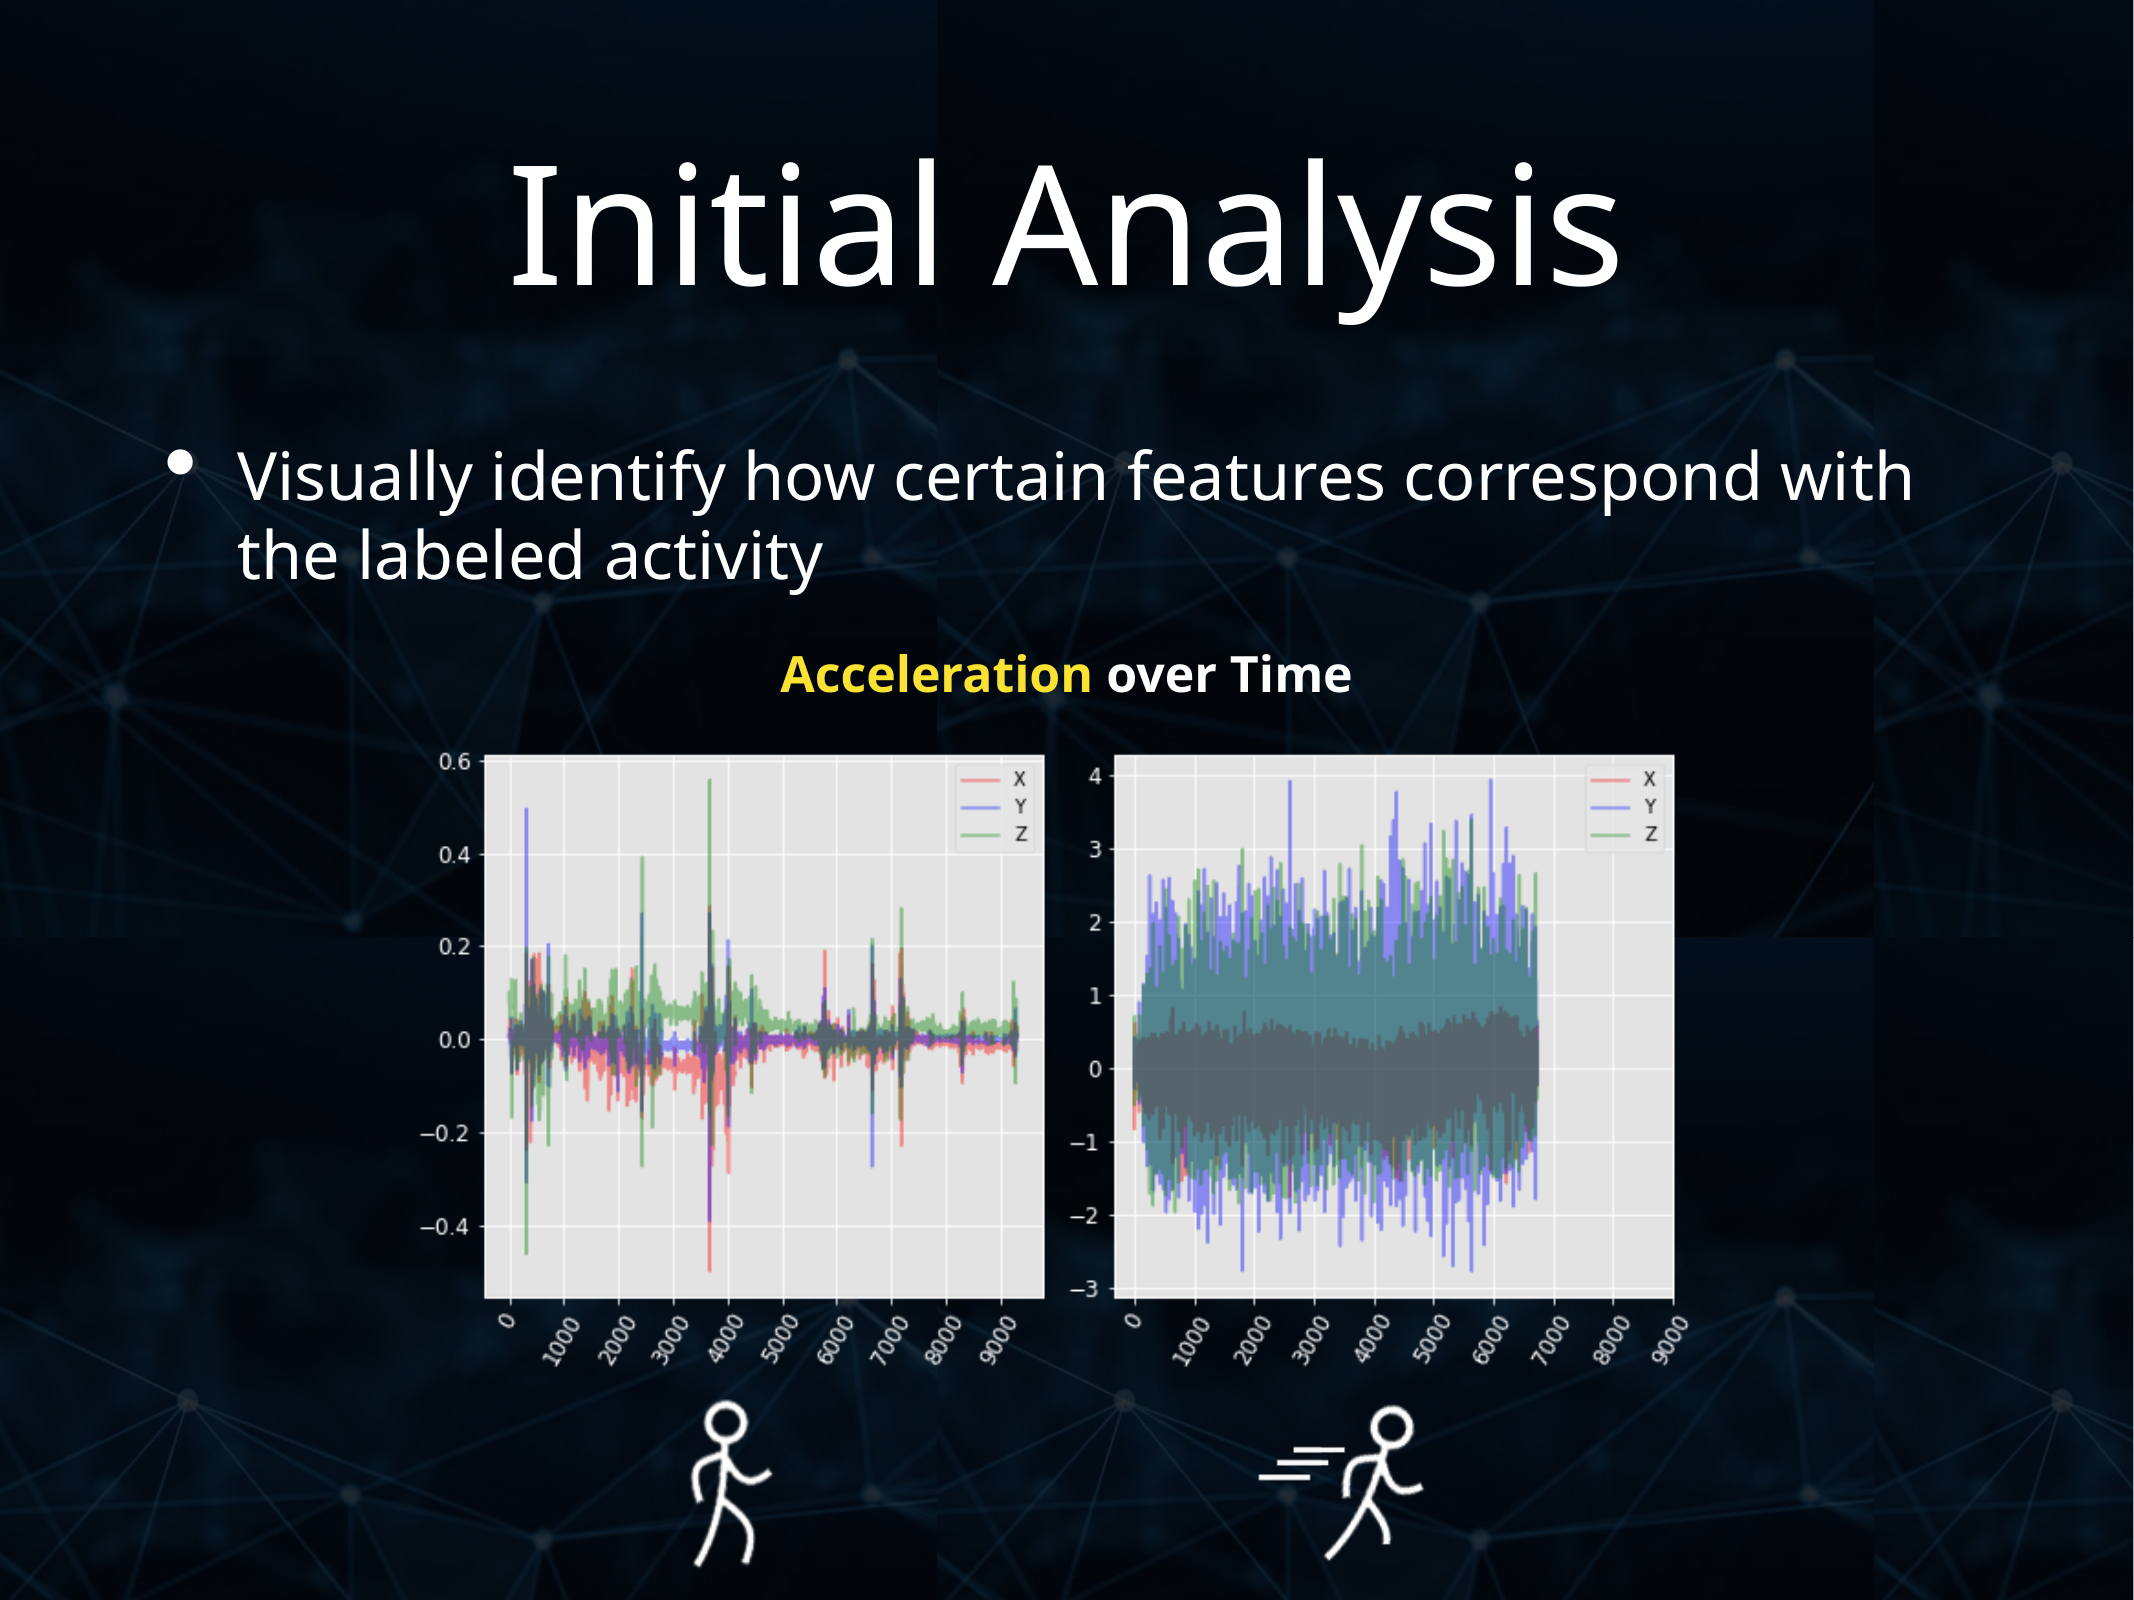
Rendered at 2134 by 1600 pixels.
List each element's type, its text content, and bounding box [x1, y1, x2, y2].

text_box Acceleration over Time [772, 634, 1362, 692]
title Initial Analysis [155, 41, 1978, 397]
picture [0, 0, 2134, 1600]
list Visually identify how certain features correspond with the labeled activity [155, 424, 1978, 1457]
